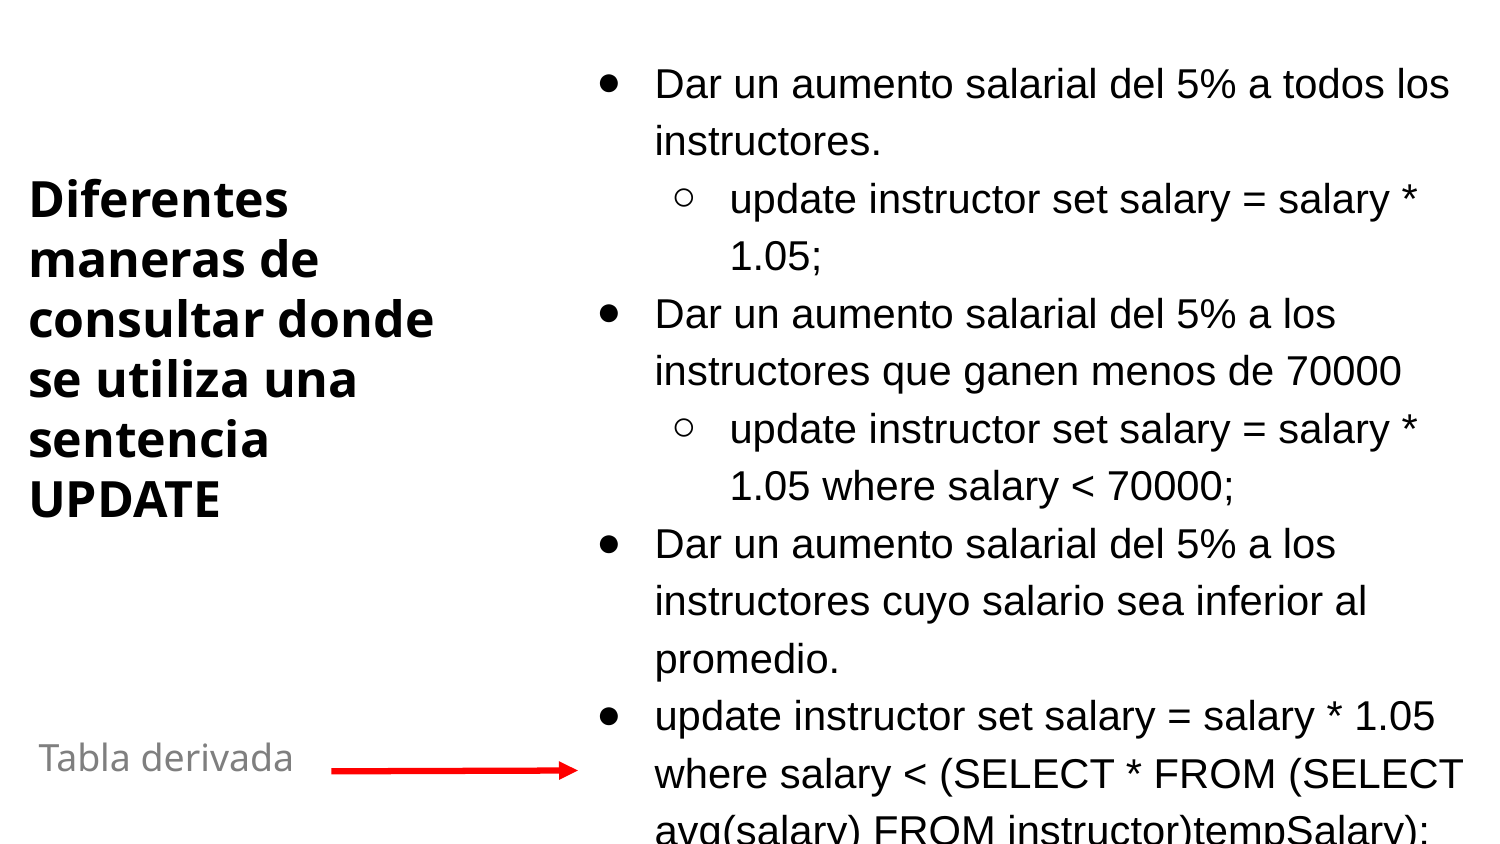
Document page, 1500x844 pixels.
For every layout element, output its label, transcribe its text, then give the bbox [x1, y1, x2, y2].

title Diferentes maneras de consultar donde se utiliza una sentencia UPDATE [13, 129, 474, 543]
text_box Tabla derivada [23, 718, 332, 824]
text_box Dar un aumento salarial del 5% a todos los instructores. update instructor set salary = salary * 1.05; Dar un aumento salarial del 5% a los instructores que ganen menos de 70000 update instructor set salary = salary * 1.05 where salary < 70000; Dar un aumento salarial del 5% a los instructores cuyo salario sea inferior al promedio. update instructor set salary = salary * 1.05 where salary < (SELECT * FROM (SELECT avg(salary) FROM instructor)tempSalary); [564, 33, 1483, 844]
